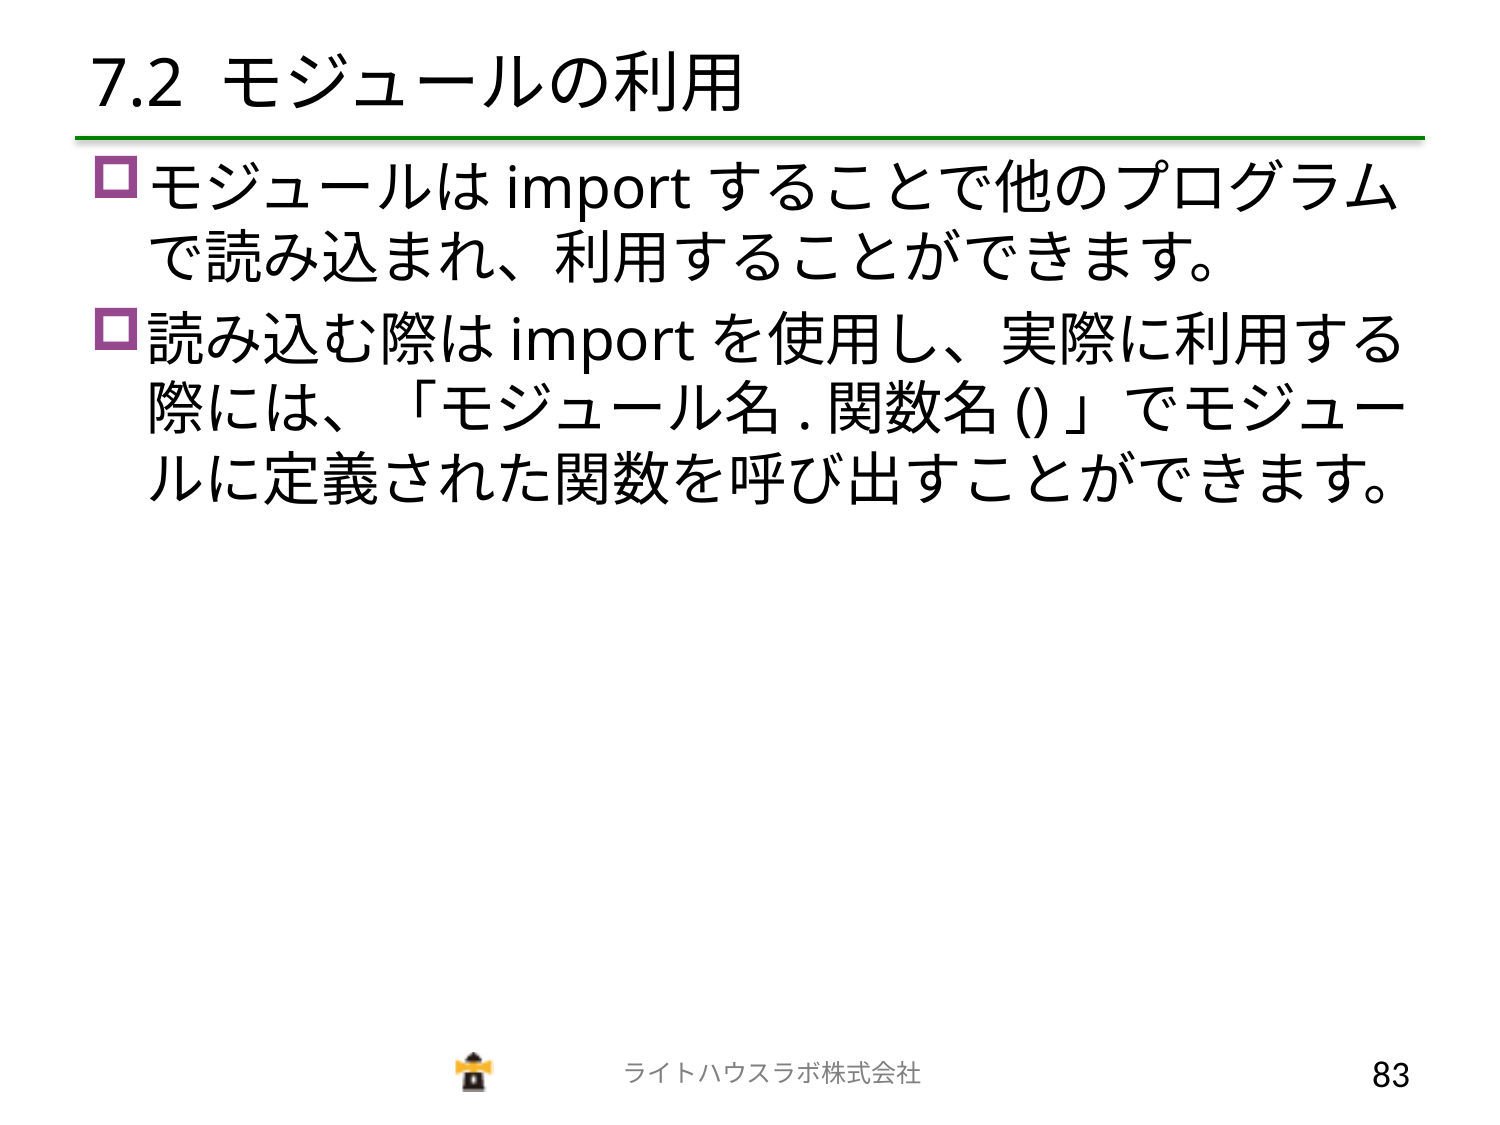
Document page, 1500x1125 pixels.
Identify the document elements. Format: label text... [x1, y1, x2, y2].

list モジュールはimportすることで他のプログラムで読み込まれ、利用することができます。 読み込む際はimportを使用し、実際に利用する際には、「モジュール名.関数名()」でモジュールに定義された関数を呼び出すことができます。 [75, 142, 1425, 951]
title 7.2 モジュールの利用 [75, 29, 1425, 130]
footer ライトハウスラボ株式会社 [75, 1042, 1144, 1103]
slide_number 82 [1183, 1042, 1425, 1103]
